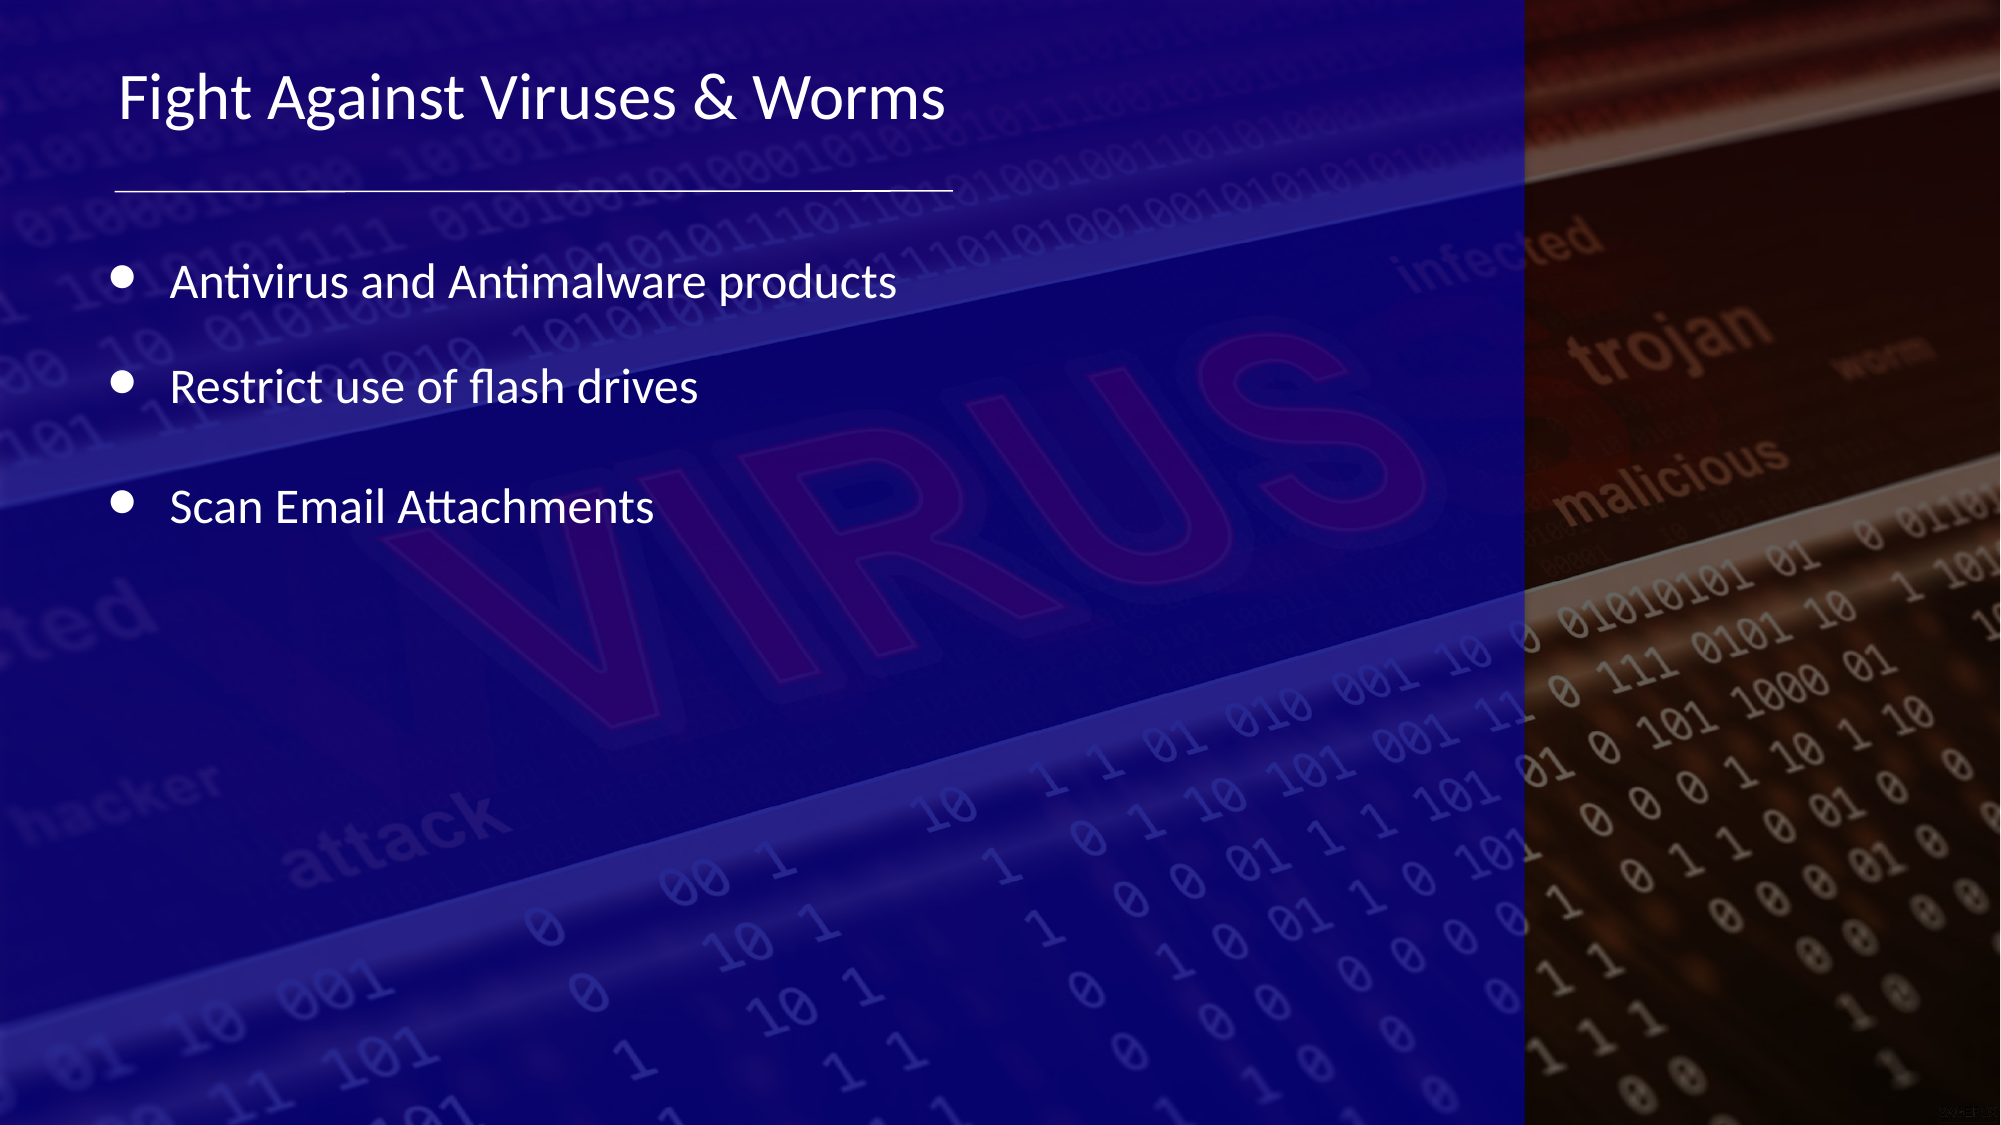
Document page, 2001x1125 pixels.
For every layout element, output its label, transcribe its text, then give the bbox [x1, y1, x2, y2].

text_box [0, 0, 1525, 1125]
text_box Antivirus and Antimalware products Restrict use of flash drives Scan Email Attachments [79, 241, 1077, 757]
text_box Fight Against Viruses & Worms [103, 45, 1155, 142]
text_box [1531, 0, 2000, 1125]
